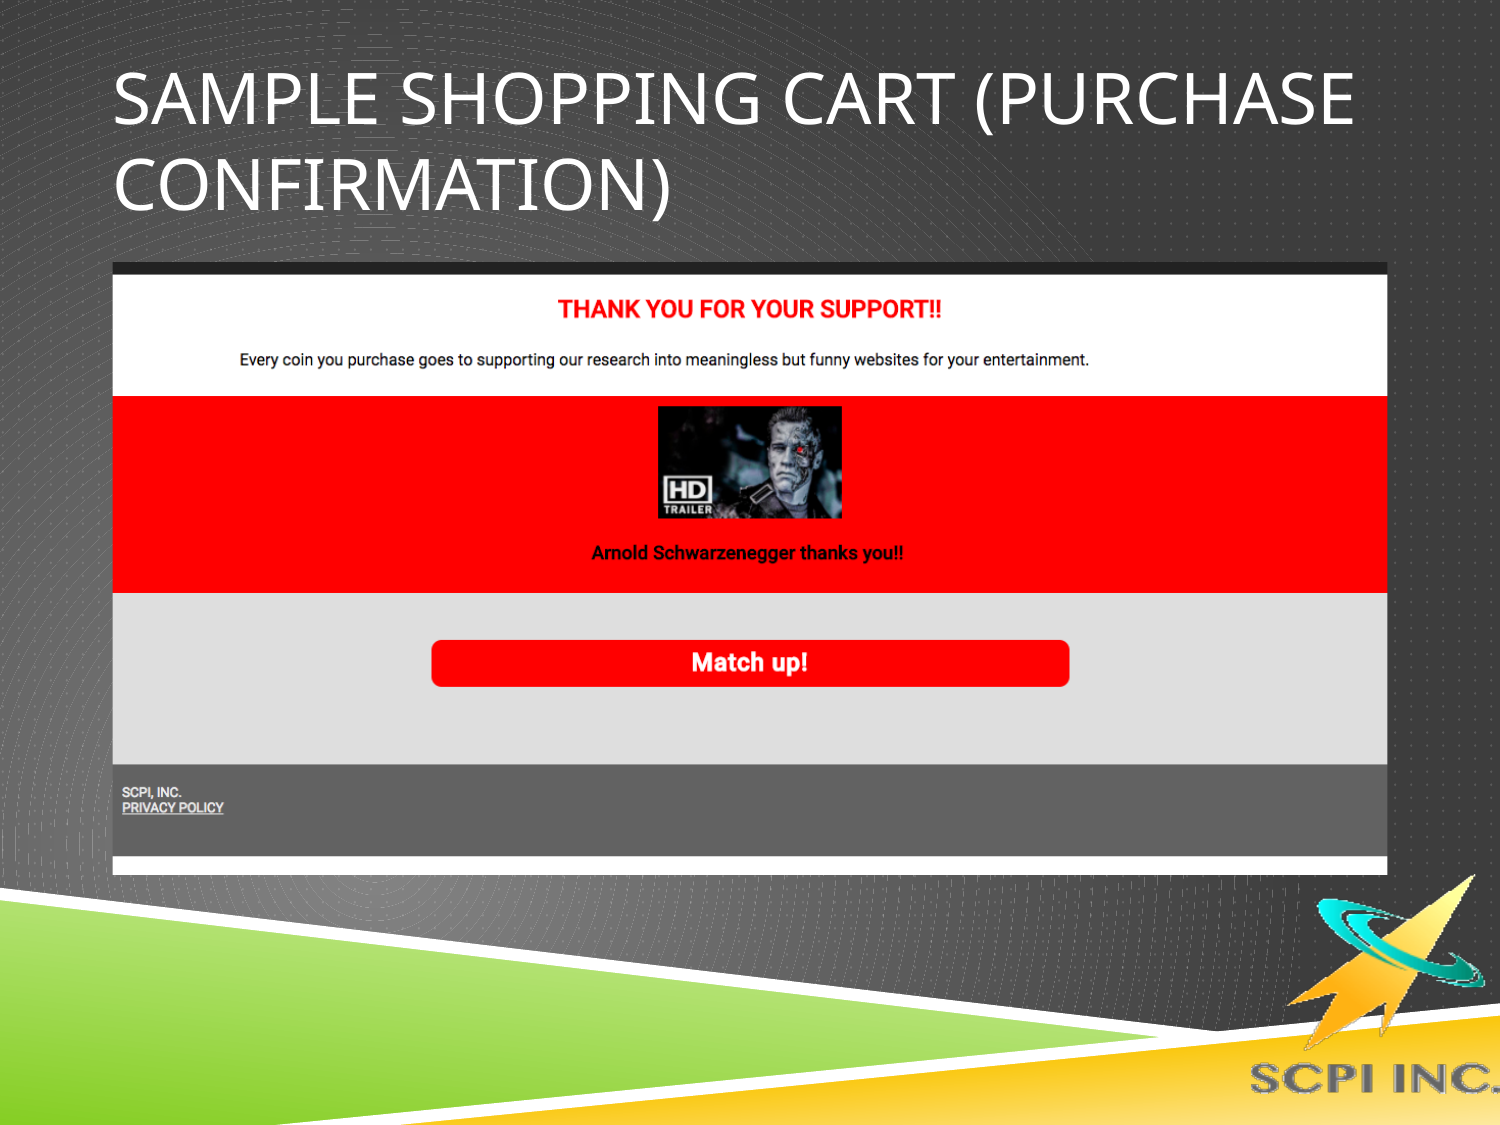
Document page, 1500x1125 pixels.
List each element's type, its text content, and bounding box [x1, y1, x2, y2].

title Sample Shopping Cart (purchase confirmation) [112, 45, 1388, 233]
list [112, 262, 1388, 876]
picture [1251, 874, 1500, 1094]
